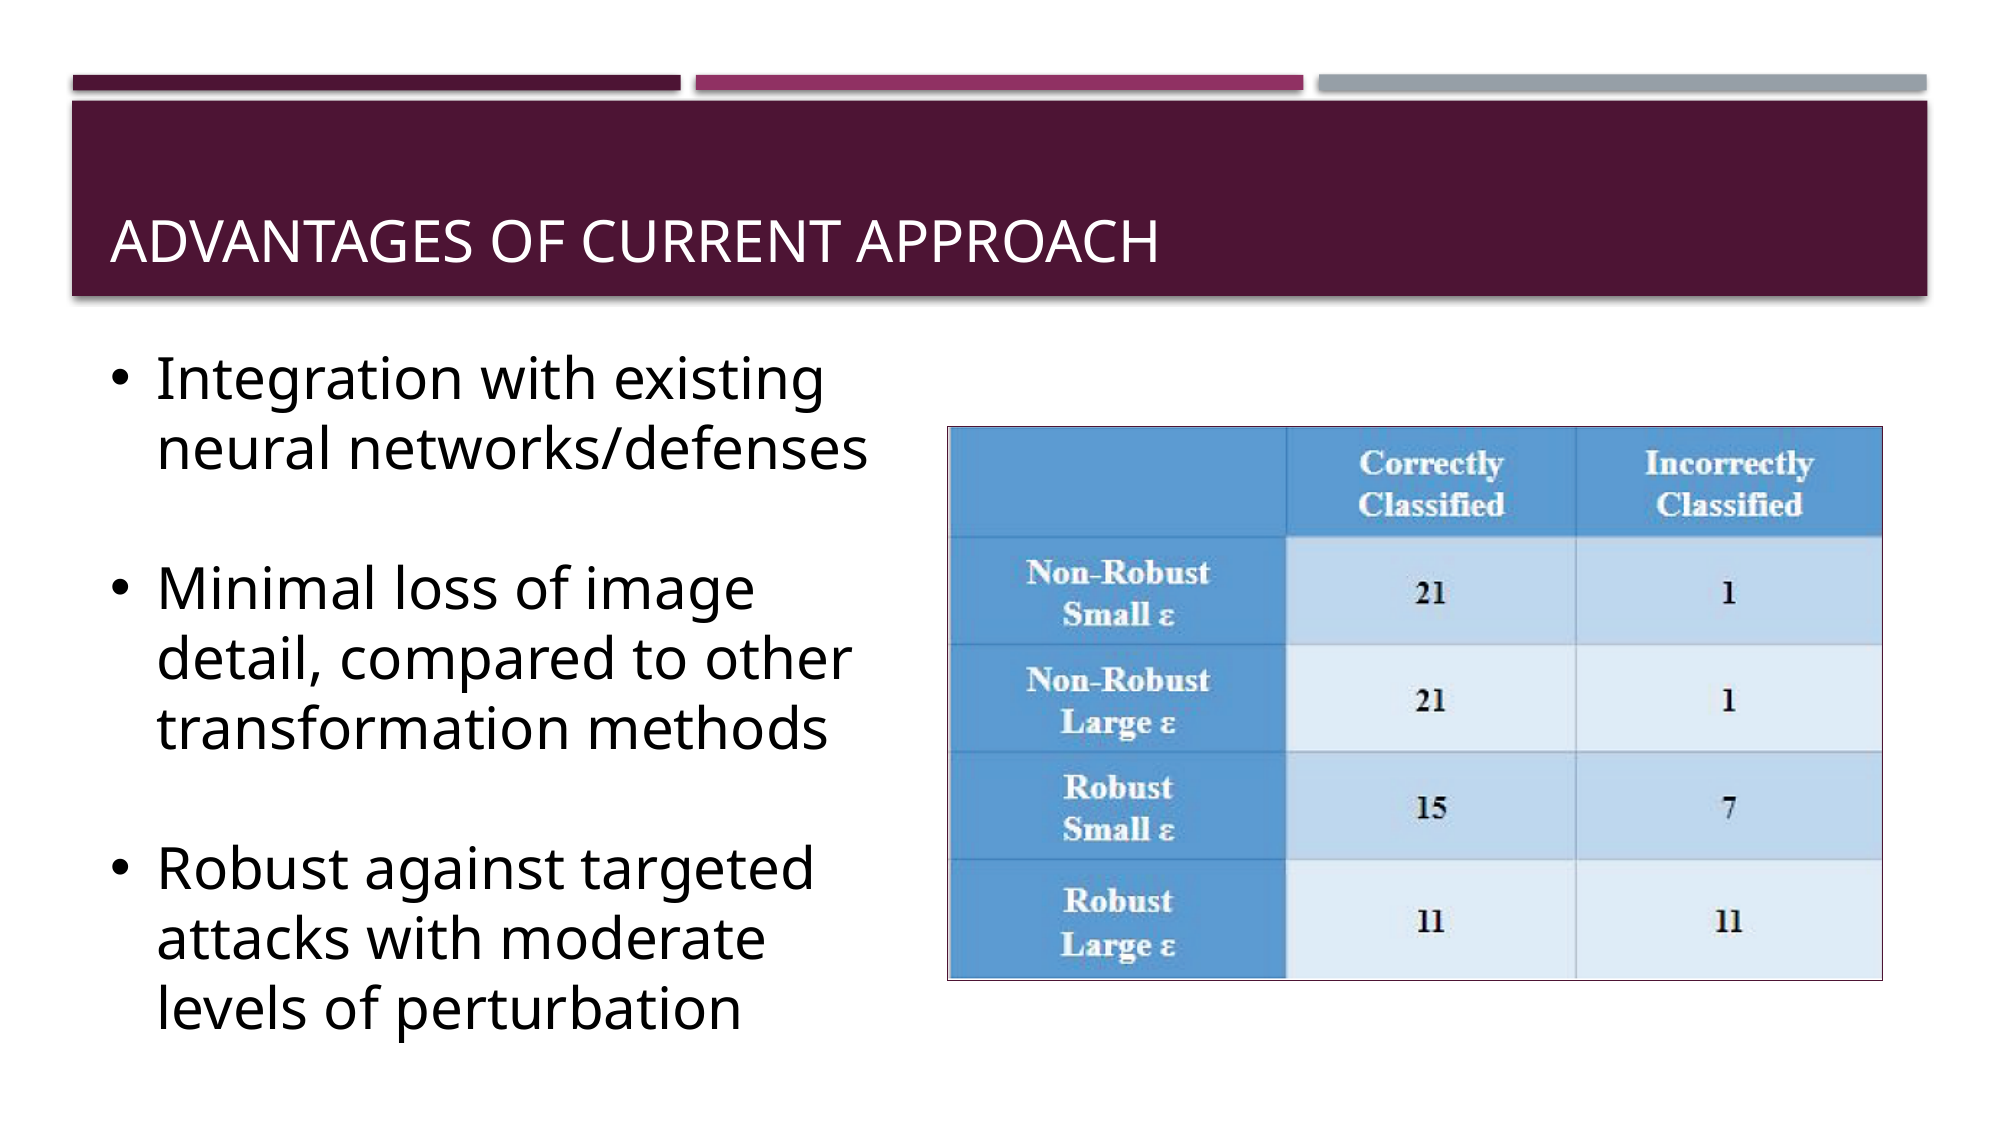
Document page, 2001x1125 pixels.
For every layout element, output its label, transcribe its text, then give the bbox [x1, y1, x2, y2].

picture [946, 425, 1884, 981]
text_box Integration with existing neural networks/defenses Minimal loss of image detail, compared to other transformation methods Robust against targeted attacks with moderate levels of perturbation [95, 334, 904, 1125]
title Advantages of current approach [95, 115, 1905, 282]
